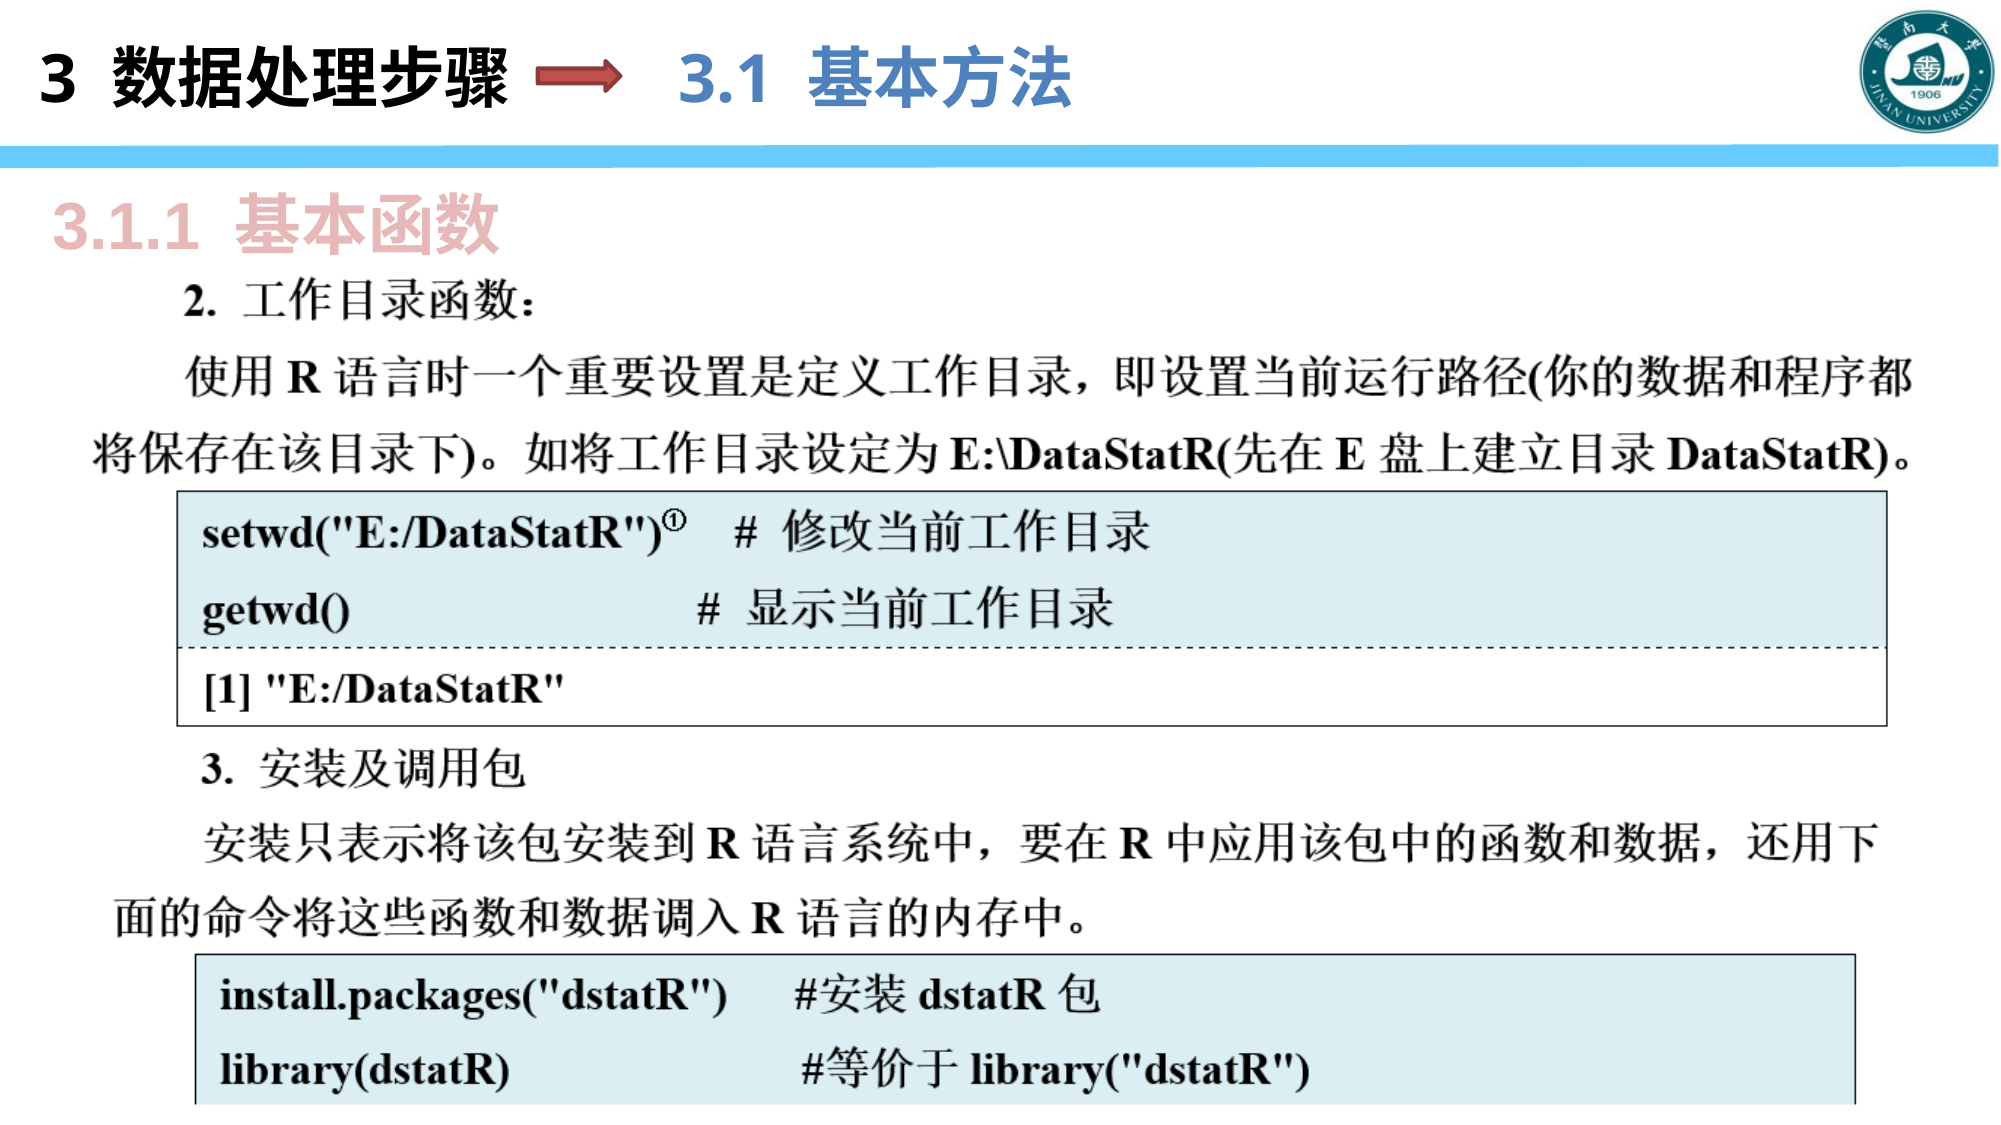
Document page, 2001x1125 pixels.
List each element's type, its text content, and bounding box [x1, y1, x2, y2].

text_box 3 数据处理步骤 [25, 28, 663, 123]
picture [88, 271, 1924, 731]
text_box 3.1.1 基本函数 [37, 175, 915, 271]
text_box 3.1 基本方法 [663, 28, 1558, 123]
picture [106, 746, 1885, 1112]
picture [1856, 6, 1996, 134]
text_box [535, 59, 623, 93]
